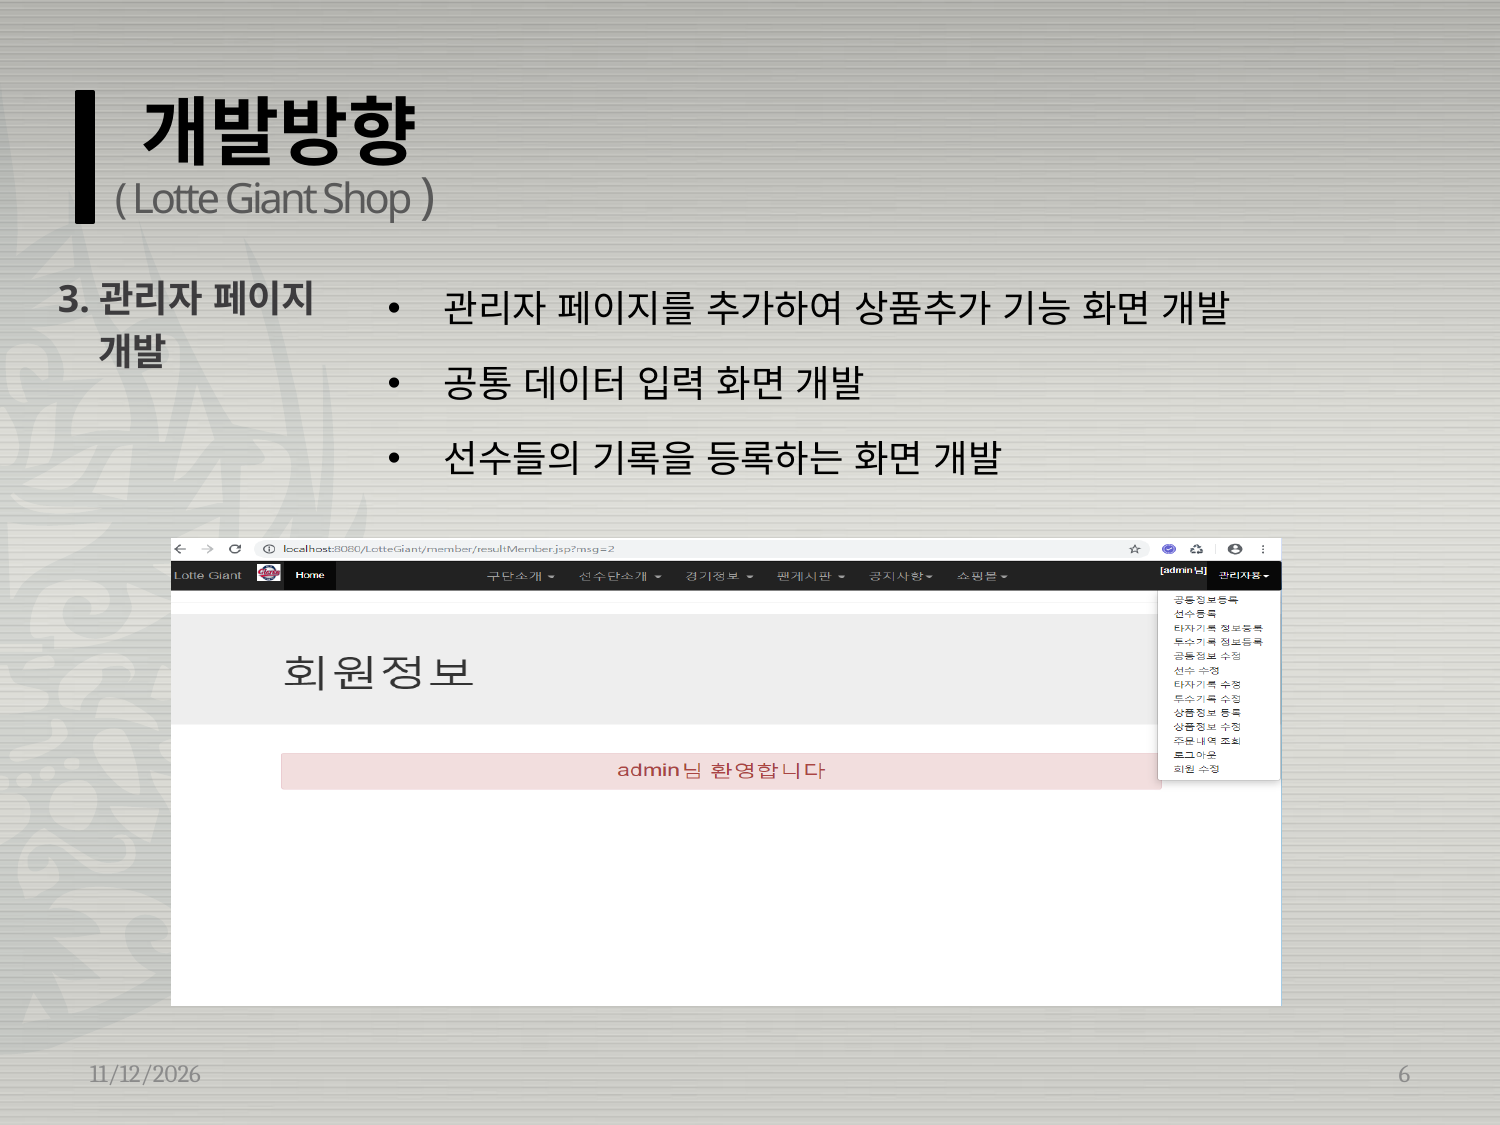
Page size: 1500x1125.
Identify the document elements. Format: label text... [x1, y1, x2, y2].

picture [170, 538, 1282, 1007]
text_box 3.관리자 페이지 개발 [42, 267, 372, 471]
text_box ( Lotte Giant Shop ) [100, 155, 450, 231]
text_box 개발방향 [126, 77, 433, 182]
slide_number 6 [1074, 1042, 1425, 1103]
text_box [75, 90, 95, 224]
text_box 관리자 페이지를 추가하여 상품추가 기능 화면 개발 공통 데이터 입력 화면 개발 선수들의 기록을 등록하는 화면 개발 [372, 254, 1473, 610]
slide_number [75, 1042, 425, 1103]
